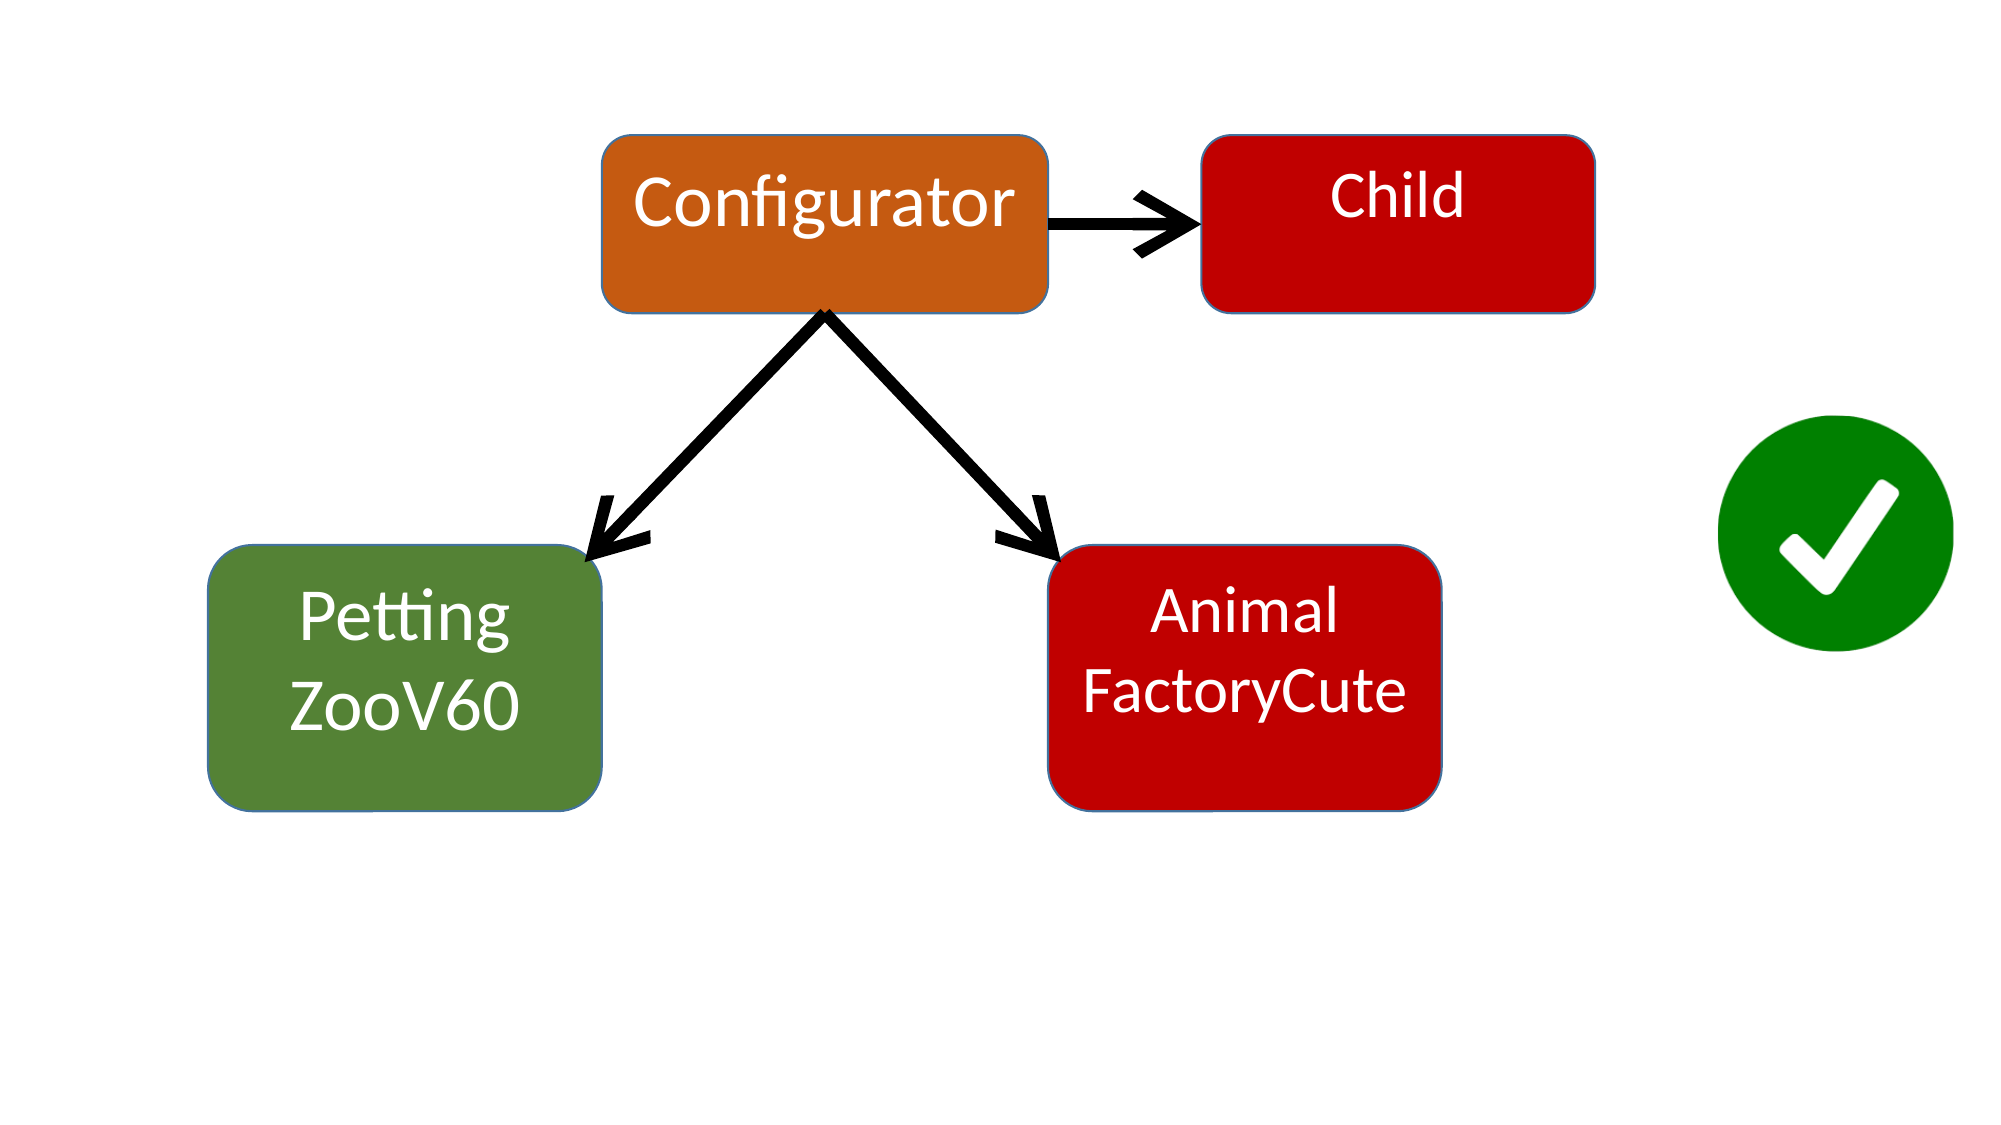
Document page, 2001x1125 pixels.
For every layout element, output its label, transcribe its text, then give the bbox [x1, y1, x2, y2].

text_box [584, 313, 824, 563]
text_box Animal FactoryCute [1046, 543, 1443, 813]
picture [1717, 415, 1954, 652]
text_box Petting ZooV60 [206, 543, 603, 813]
text_box Child [1200, 134, 1597, 315]
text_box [824, 313, 1062, 563]
text_box Configurator [600, 134, 1050, 313]
